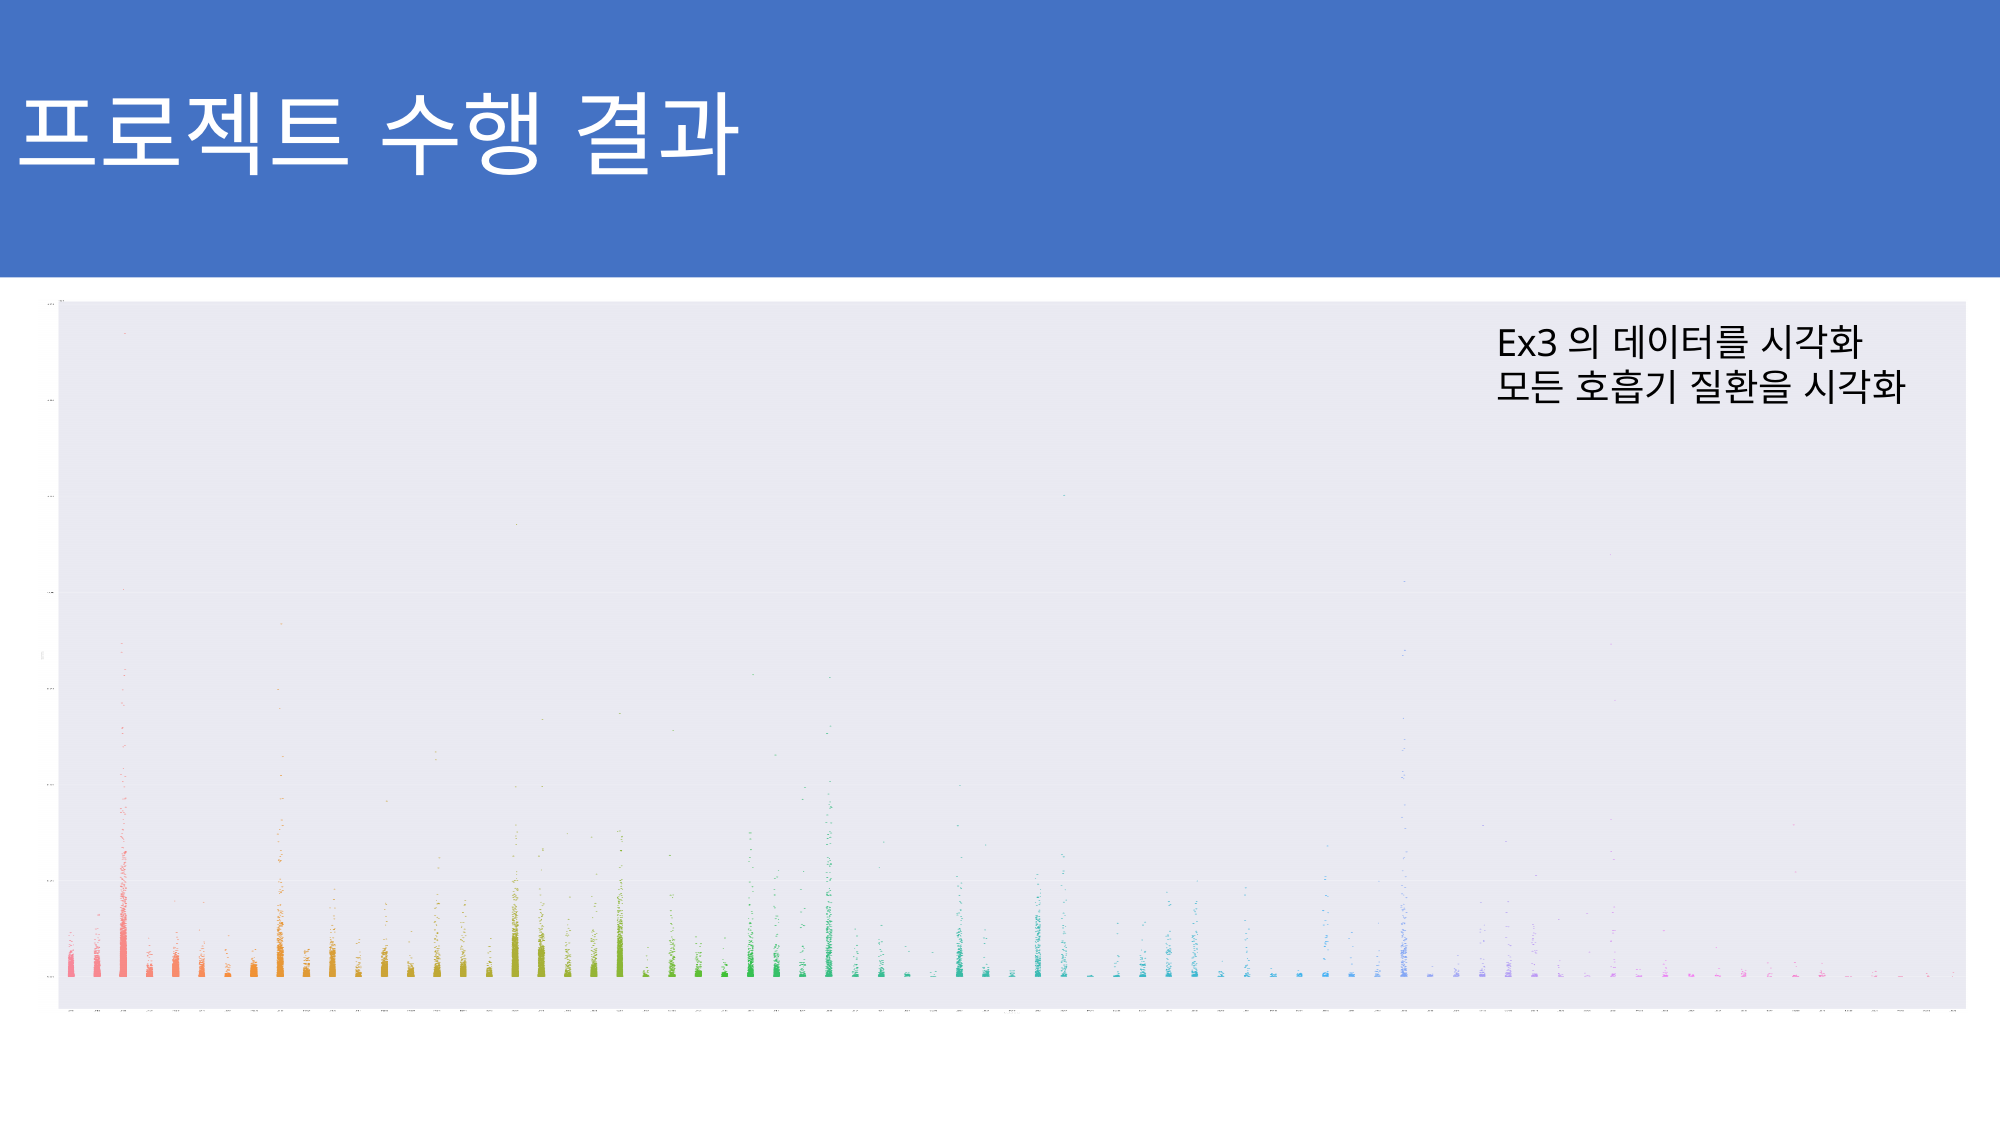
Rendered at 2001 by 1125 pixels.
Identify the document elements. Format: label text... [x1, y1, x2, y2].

title 프로젝트 수행 결과 [0, 0, 2000, 278]
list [38, 299, 1968, 1014]
